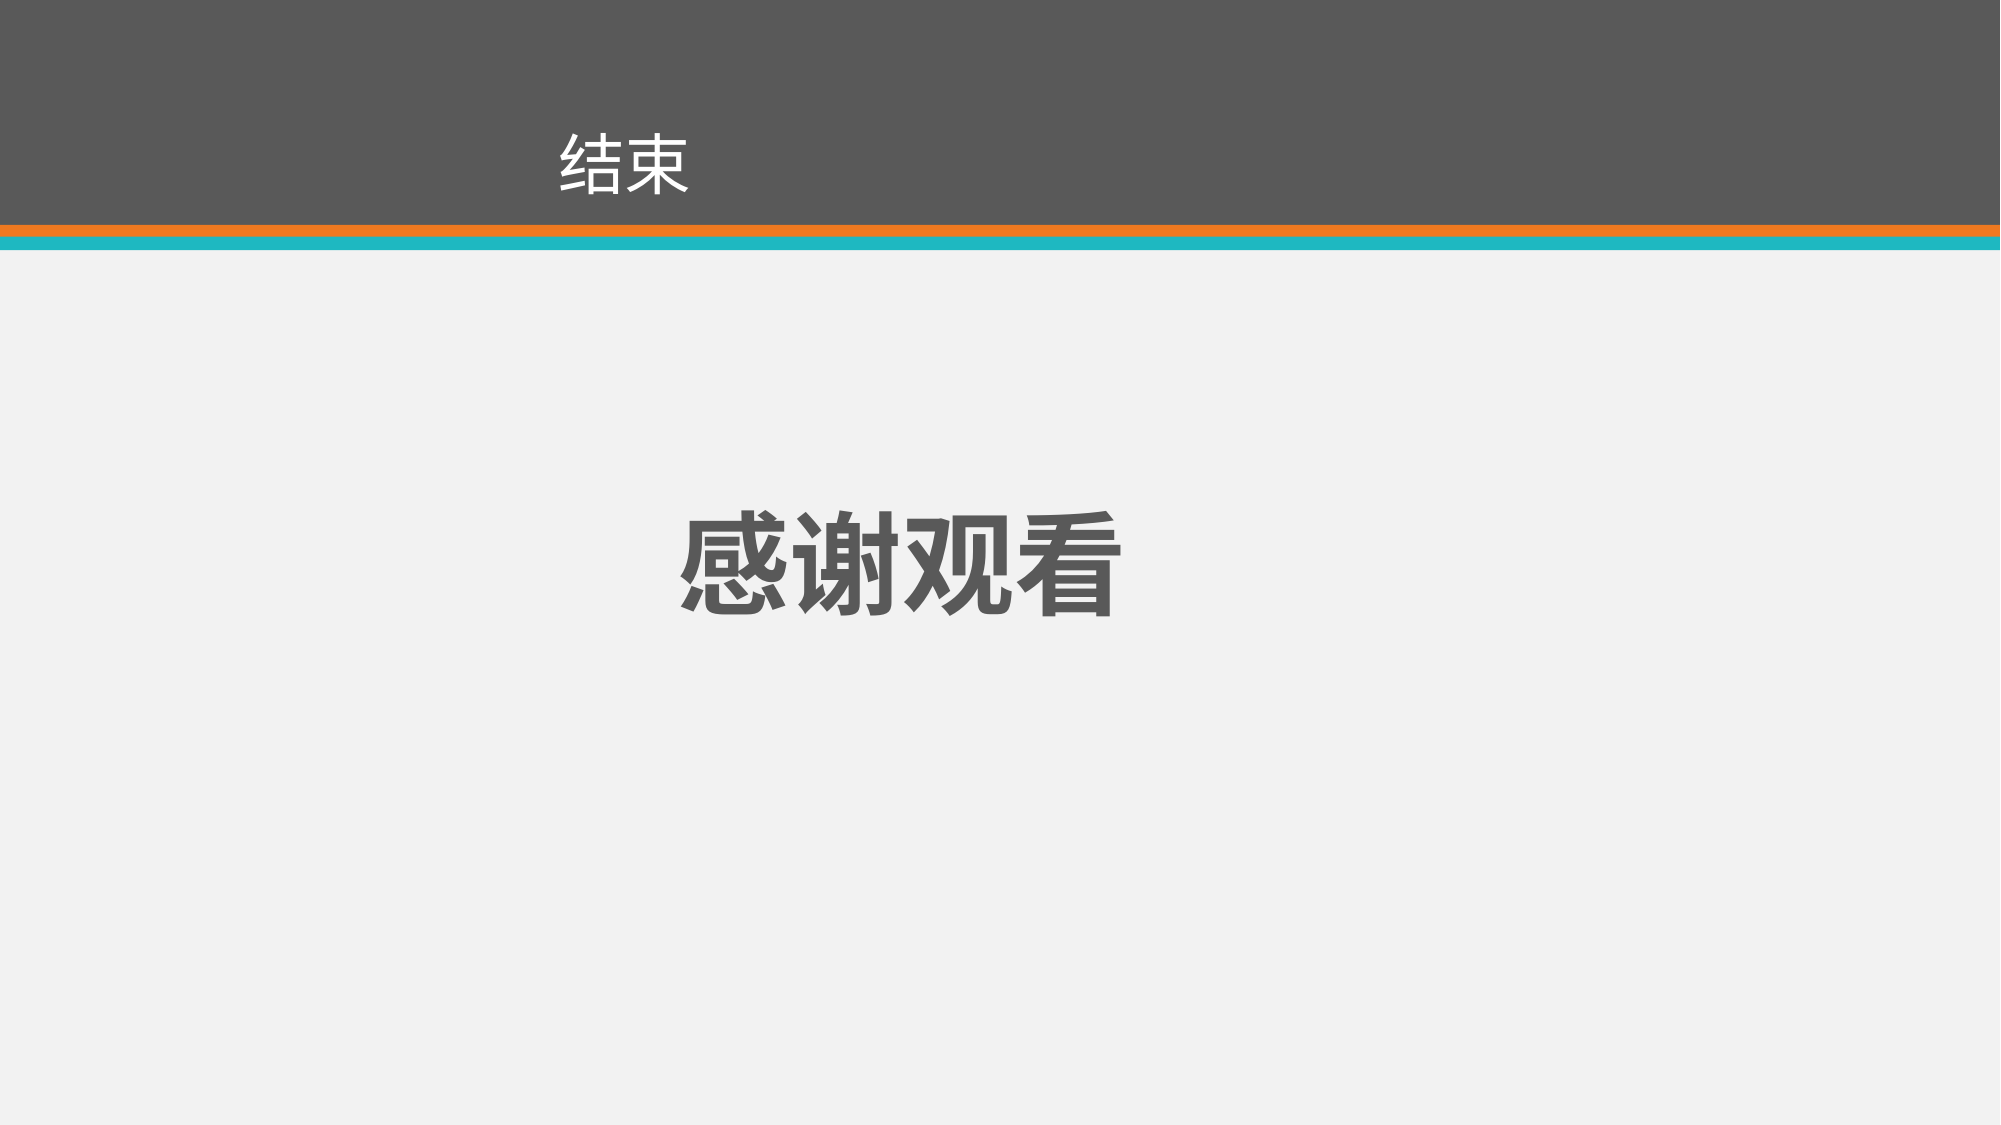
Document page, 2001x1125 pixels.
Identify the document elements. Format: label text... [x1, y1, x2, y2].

text_box 感谢观看 [662, 486, 1143, 637]
title 结束 [212, 41, 1788, 212]
